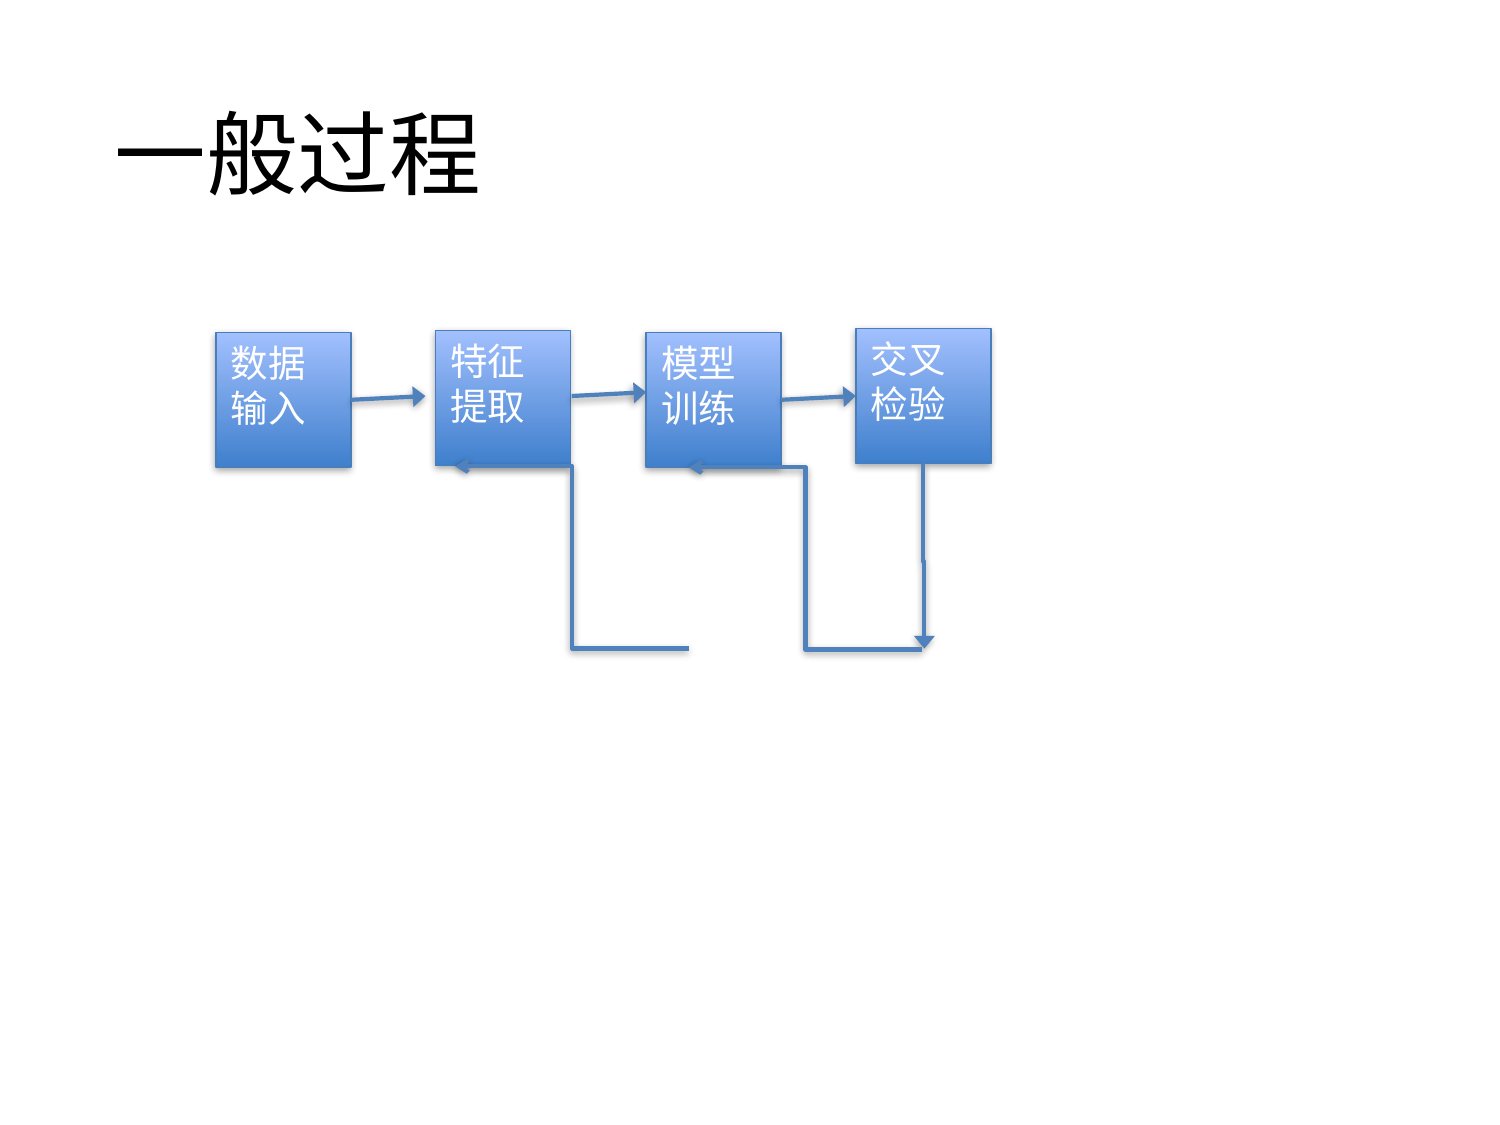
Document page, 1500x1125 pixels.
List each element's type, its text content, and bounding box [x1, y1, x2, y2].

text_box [350, 395, 426, 401]
title 一般过程 [99, 56, 1375, 248]
text_box 交叉检验 [855, 328, 992, 464]
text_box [781, 395, 857, 401]
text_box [454, 466, 689, 649]
text_box 数据输入 [215, 332, 352, 468]
text_box 模型训练 [645, 332, 782, 464]
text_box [693, 467, 923, 650]
text_box 特征提取 [435, 330, 571, 466]
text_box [571, 391, 647, 397]
